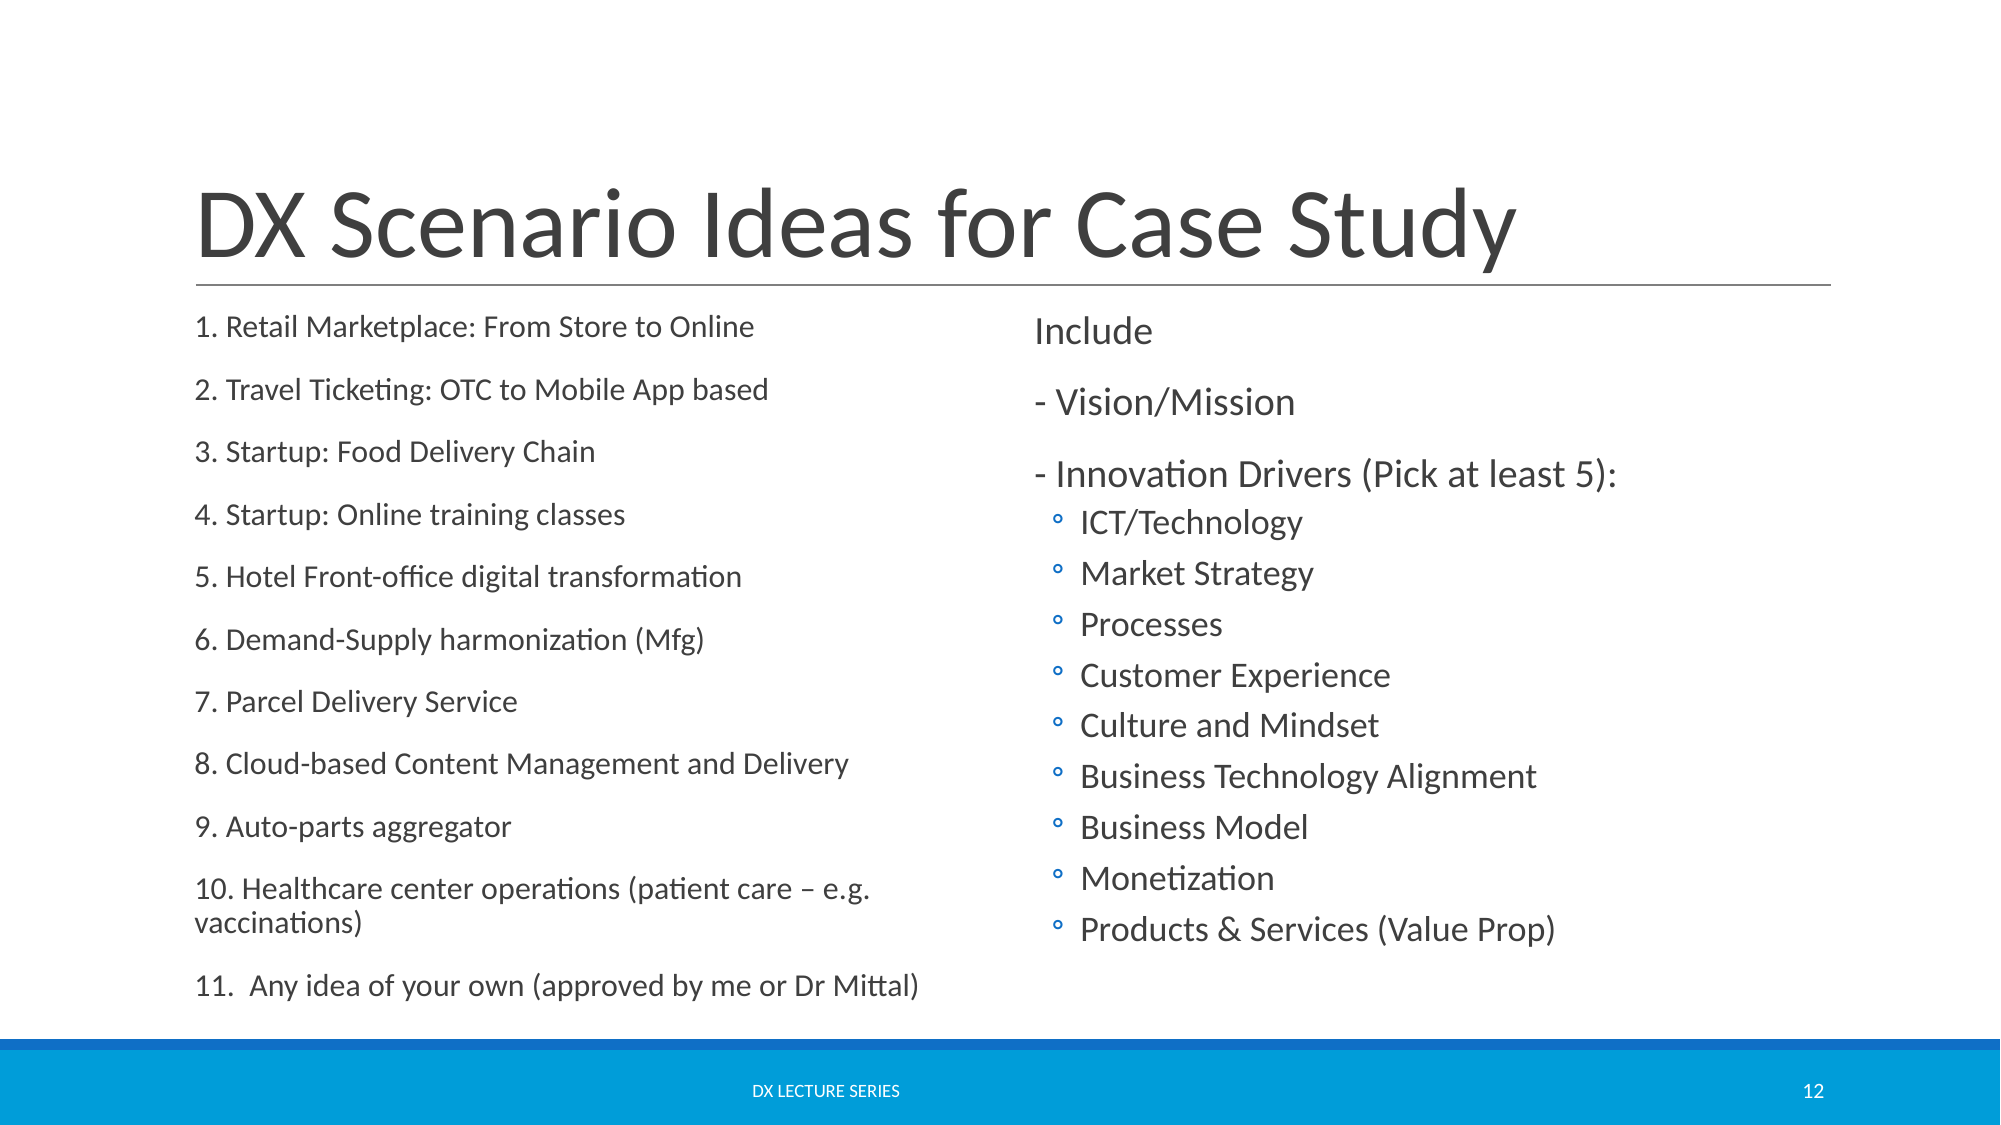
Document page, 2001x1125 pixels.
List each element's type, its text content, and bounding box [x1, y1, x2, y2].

slide_number ‹#› [1624, 1059, 1840, 1120]
footer DX LECTURE SERIES [604, 1059, 1396, 1120]
list Include - Vision/Mission - Innovation Drivers (Pick at least 5): ICT/Technology Market Strategy Processes Customer Experience Culture and Mindset Business Technology Alignment Business Model Monetization Products & Services (Value Prop) [1020, 302, 1830, 963]
list 1. Retail Marketplace: From Store to Online 2. Travel Ticketing: OTC to Mobile App based 3. Startup: Food Delivery Chain 4. Startup: Online training classes 5. Hotel Front-office digital transformation 6. Demand-Supply harmonization (Mfg) 7. Parcel Delivery Service 8. Cloud-based Content Management and Delivery 9. Auto-parts aggregator 10. Healthcare center operations (patient care – e.g. vaccinations) 11. Any idea of your own (approved by me or Dr Mittal) [180, 302, 990, 1012]
title DX Scenario Ideas for Case Study [180, 47, 1830, 285]
